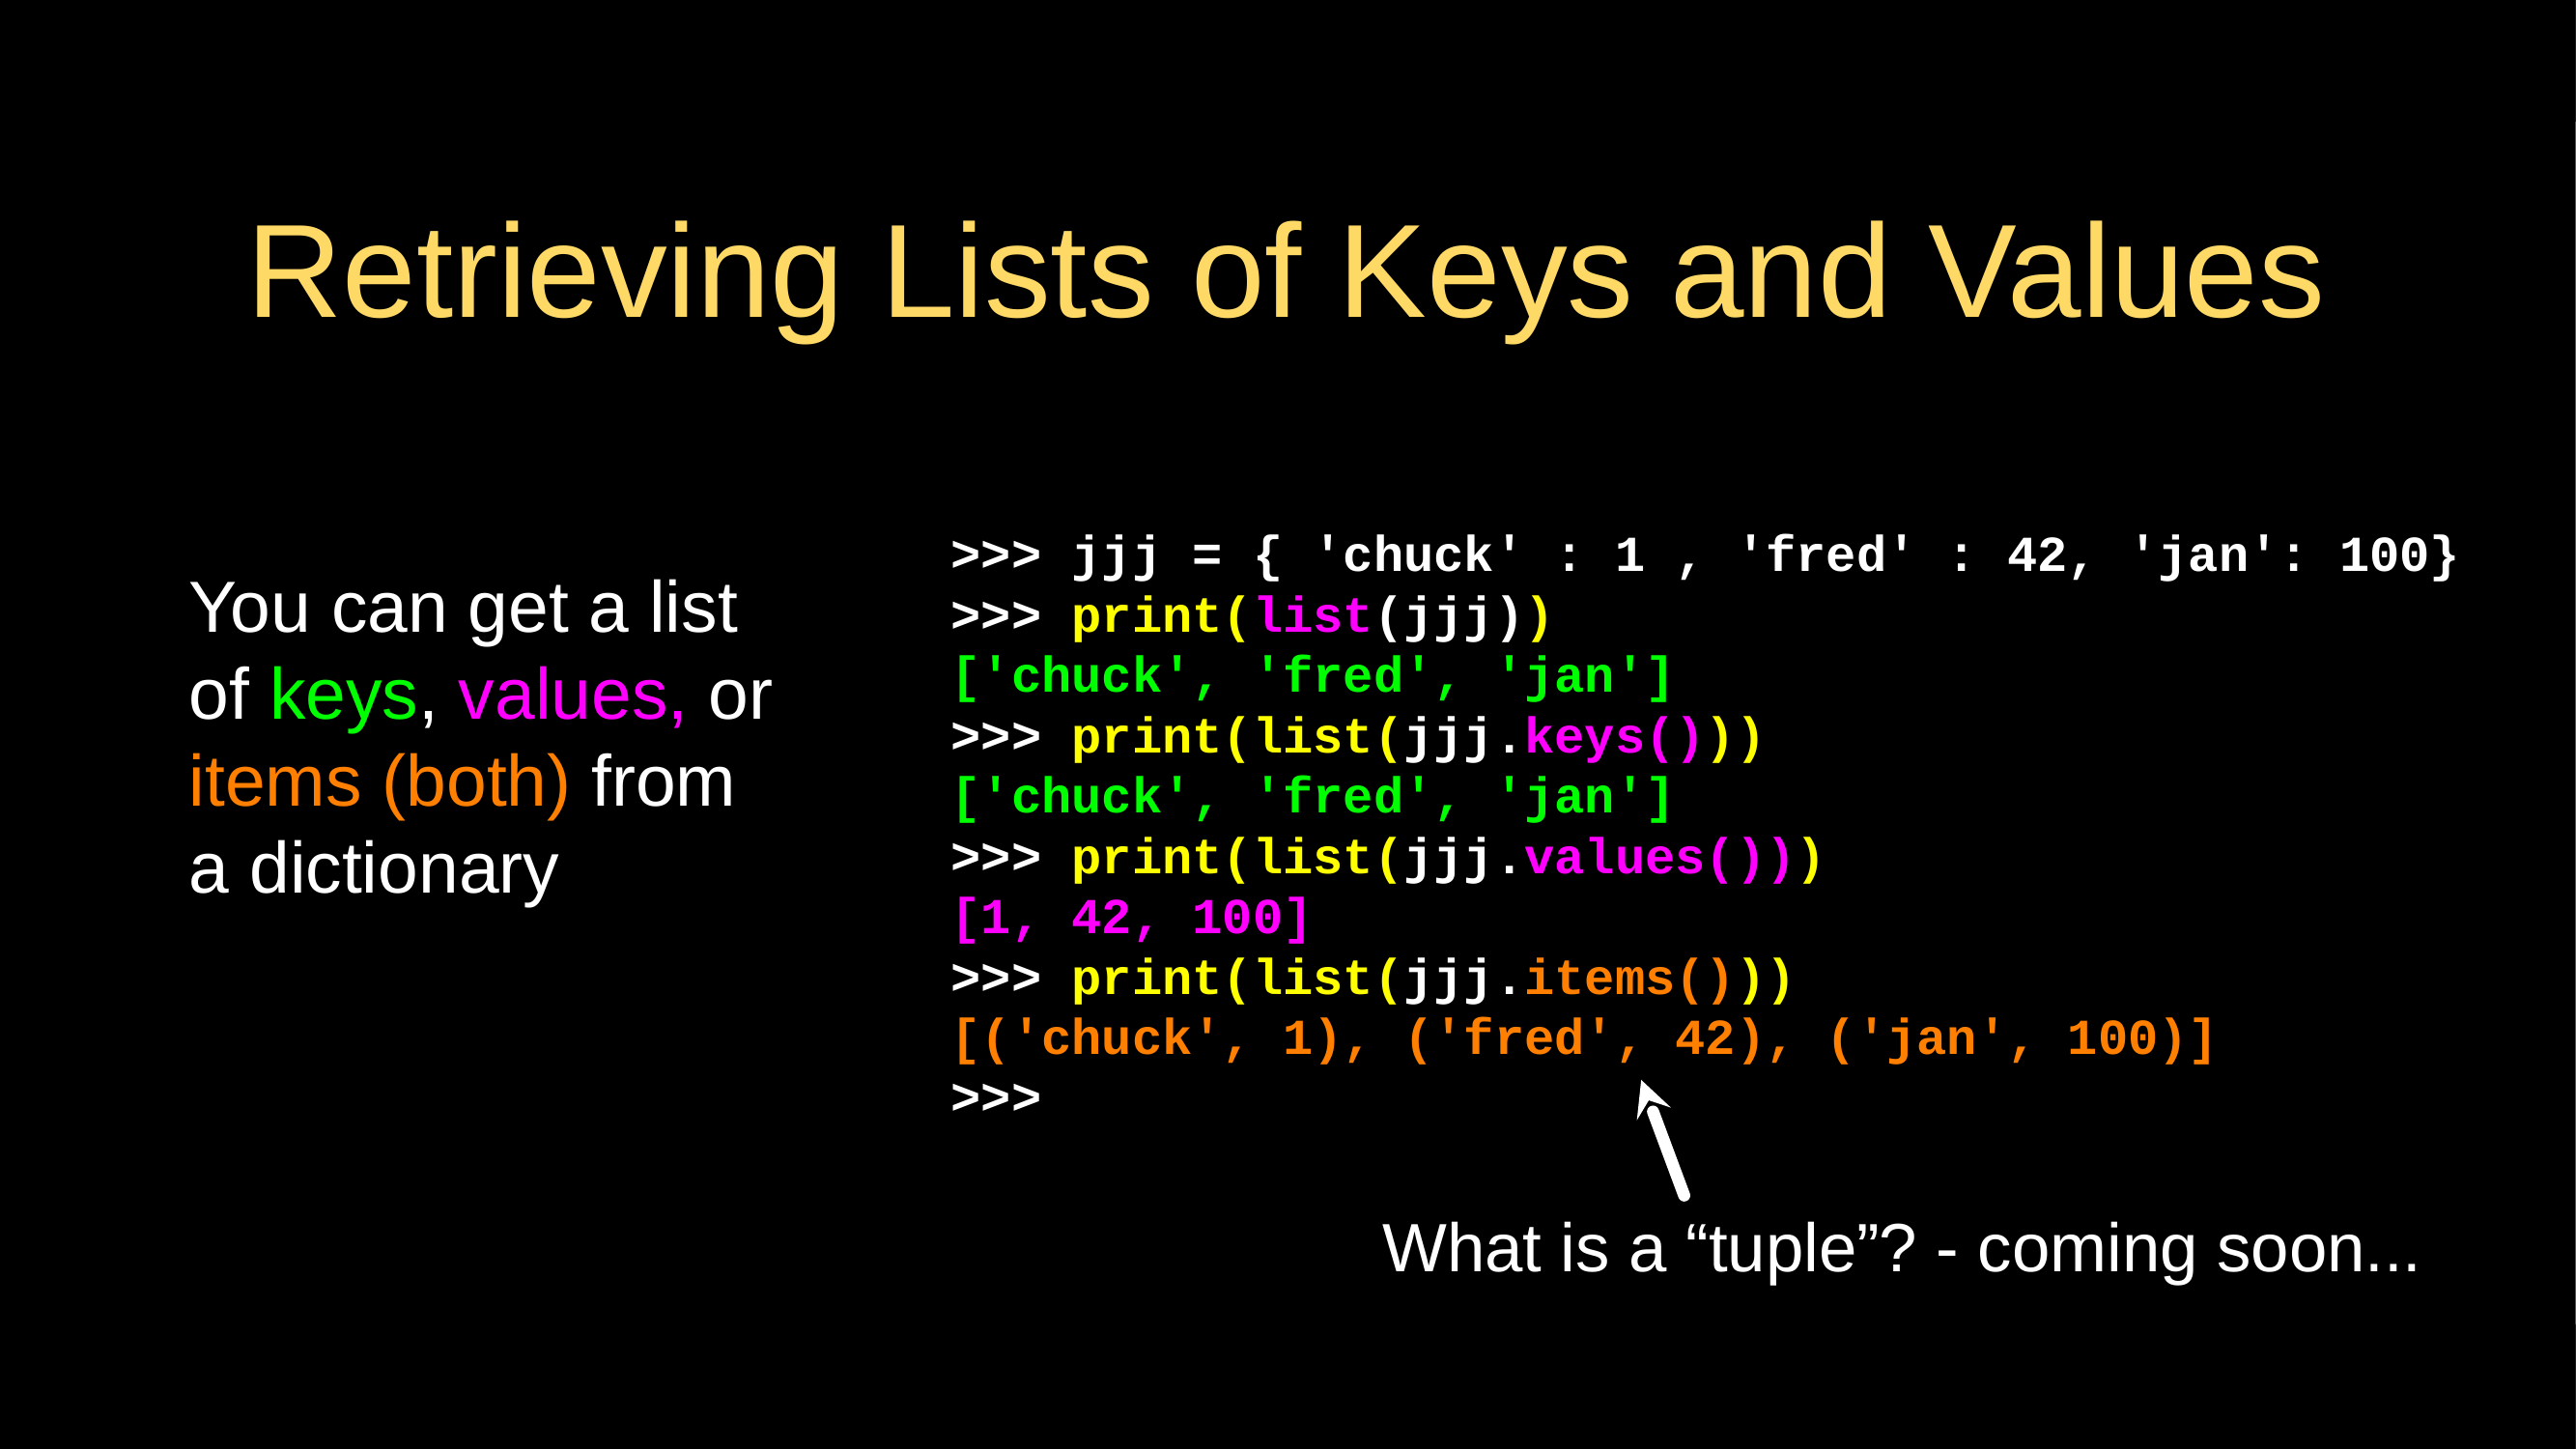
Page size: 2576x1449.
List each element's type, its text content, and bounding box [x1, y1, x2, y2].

title Retrieving Lists of Keys and Values [183, 125, 2391, 403]
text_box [1640, 1079, 1684, 1196]
text_box >>> jjj = { 'chuck' : 1 , 'fred' : 42, 'jan': 100} >>> print(list(jjj)) ['chuck', 'fred', 'jan'] >>> print(list(jjj.keys())) ['chuck', 'fred', 'jan'] >>> print(list(jjj.values())) [1, 42, 100] >>> print(list(jjj.items())) [('chuck', 1), ('fred', 42), ('jan', 100)] >>> [950, 402, 2477, 1244]
list You can get a list of keys, values, or items (both) from a dictionary [183, 447, 798, 1021]
text_box What is a “tuple”? - coming soon... [1353, 1195, 2452, 1294]
